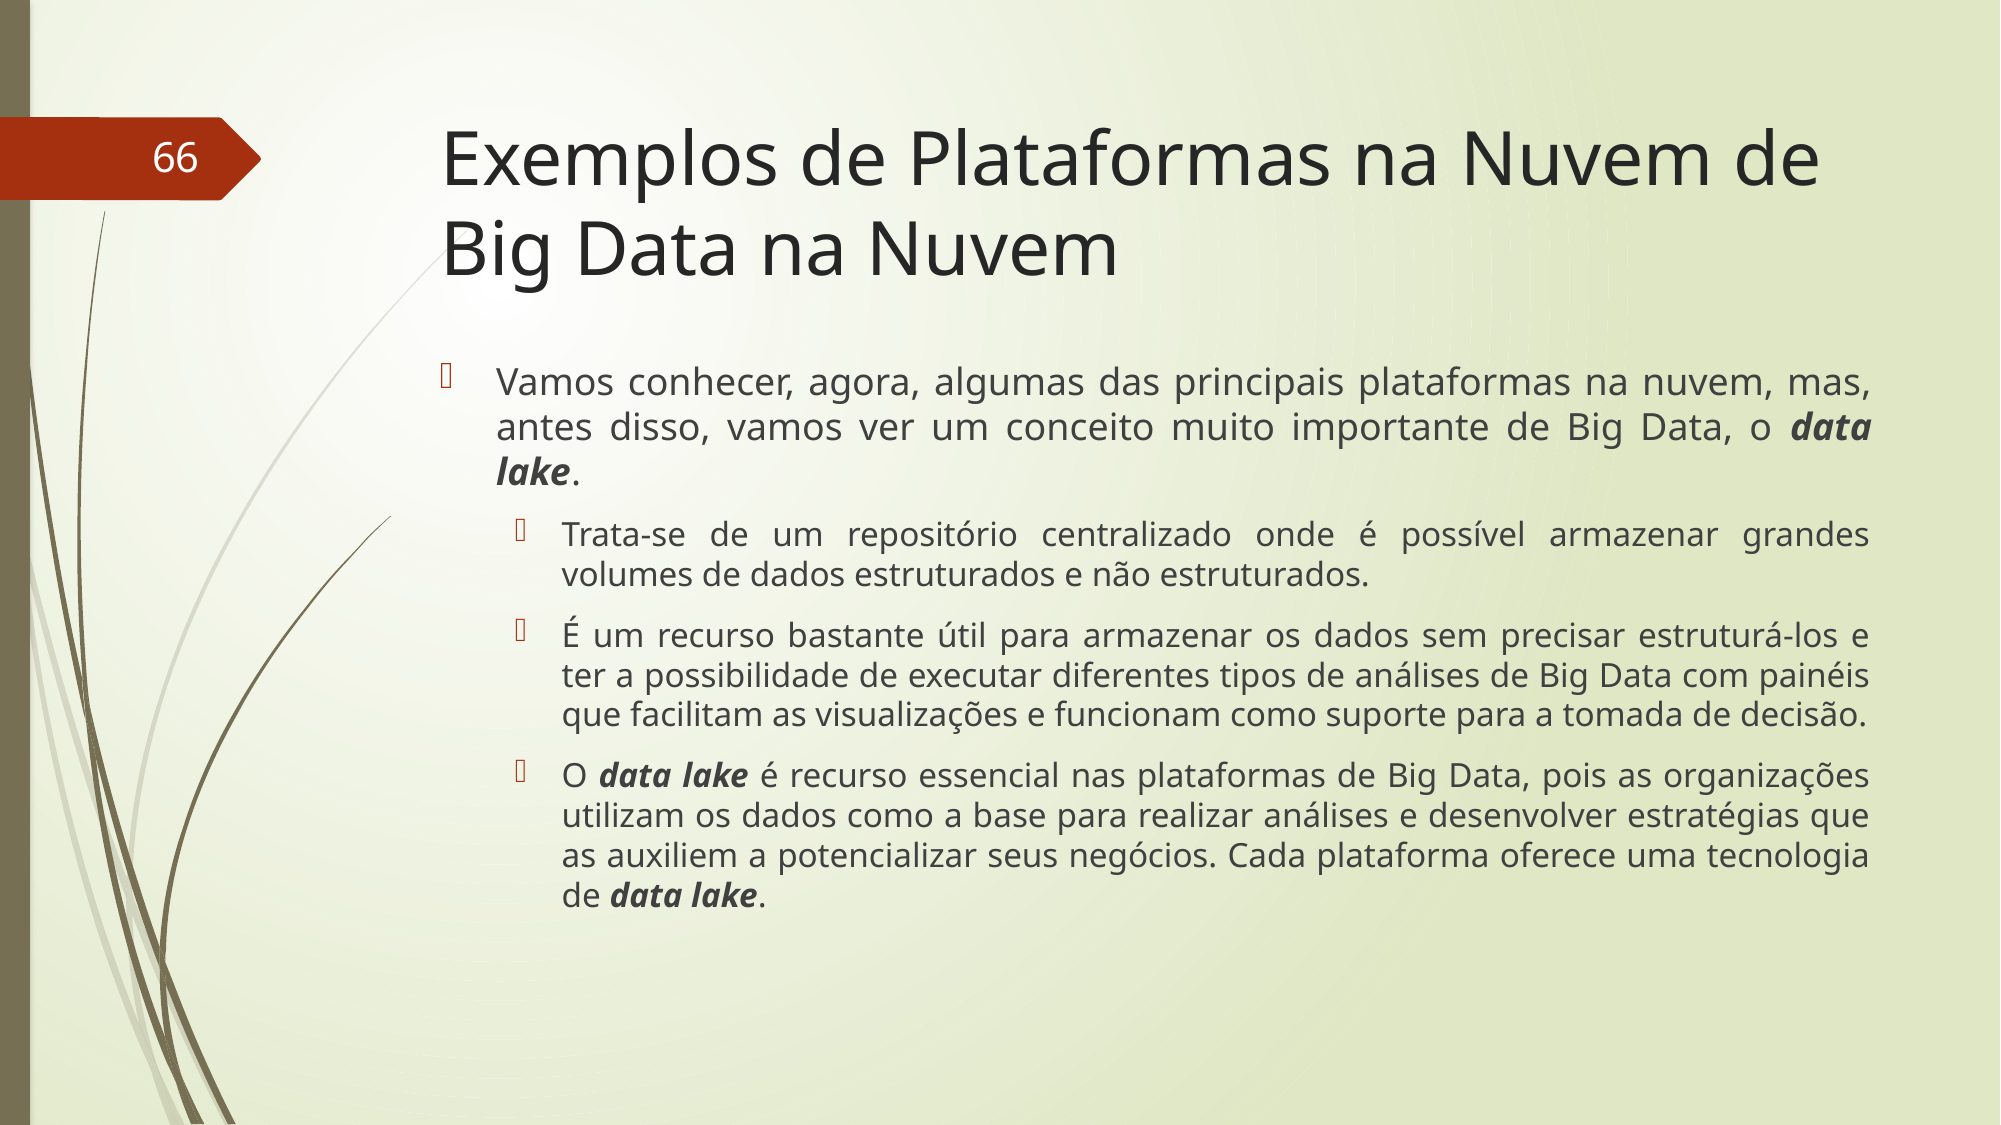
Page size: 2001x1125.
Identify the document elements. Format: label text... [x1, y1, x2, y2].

title Exemplos de Plataformas na Nuvem de Big Data na Nuvem [425, 102, 1888, 313]
list Vamos conhecer, agora, algumas das principais plataformas na nuvem, mas, antes disso, vamos ver um conceito muito importante de Big Data, o data lake. Trata-se de um repositório centralizado onde é possível armazenar grandes volumes de dados estruturados e não estruturados. É um recurso bastante útil para armazenar os dados sem precisar estruturá-los e ter a possibilidade de executar diferentes tipos de análises de Big Data com painéis que facilitam as visualizações e funcionam como suporte para a tomada de decisão. O data lake é recurso essencial nas plataformas de Big Data, pois as organizações utilizam os dados como a base para realizar análises e desenvolver estratégias que as auxiliem a potencializar seus negócios. Cada plataforma oferece uma tecnologia de data lake. [424, 350, 1888, 1081]
slide_number 66 [87, 129, 216, 190]
